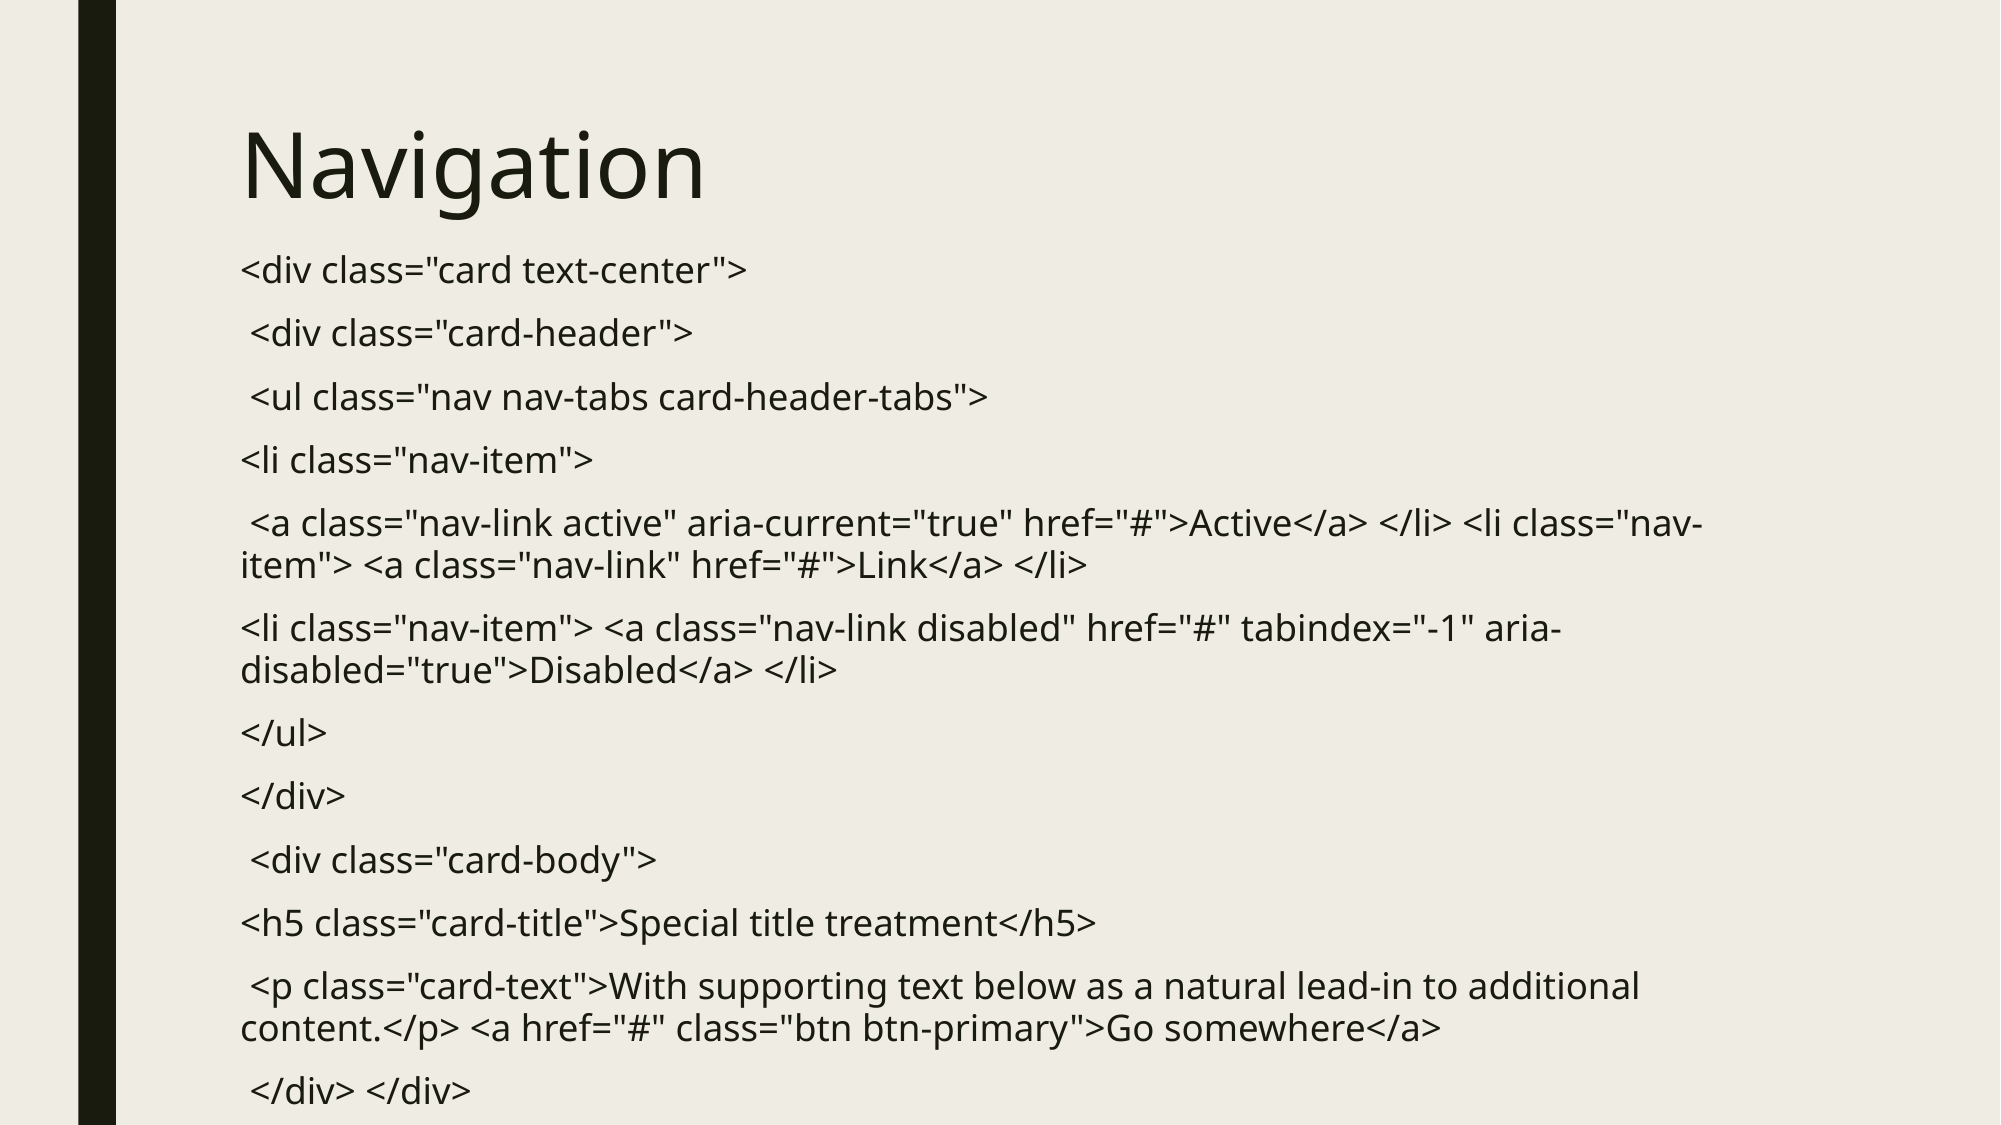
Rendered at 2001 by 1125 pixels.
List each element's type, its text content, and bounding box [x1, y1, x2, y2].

list <div class="card text-center"> <div class="card-header"> <ul class="nav nav-tabs card-header-tabs"> <li class="nav-item"> <a class="nav-link active" aria-current="true" href="#">Active</a> </li> <li class="nav-item"> <a class="nav-link" href="#">Link</a> </li> <li class="nav-item"> <a class="nav-link disabled" href="#" tabindex="-1" aria-disabled="true">Disabled</a> </li> </ul> </div> <div class="card-body"> <h5 class="card-title">Special title treatment</h5> <p class="card-text">With supporting text below as a natural lead-in to additional content.</p> <a href="#" class="btn btn-primary">Go somewhere</a> </div> </div> [225, 242, 1800, 1125]
title Navigation [225, 112, 1800, 242]
